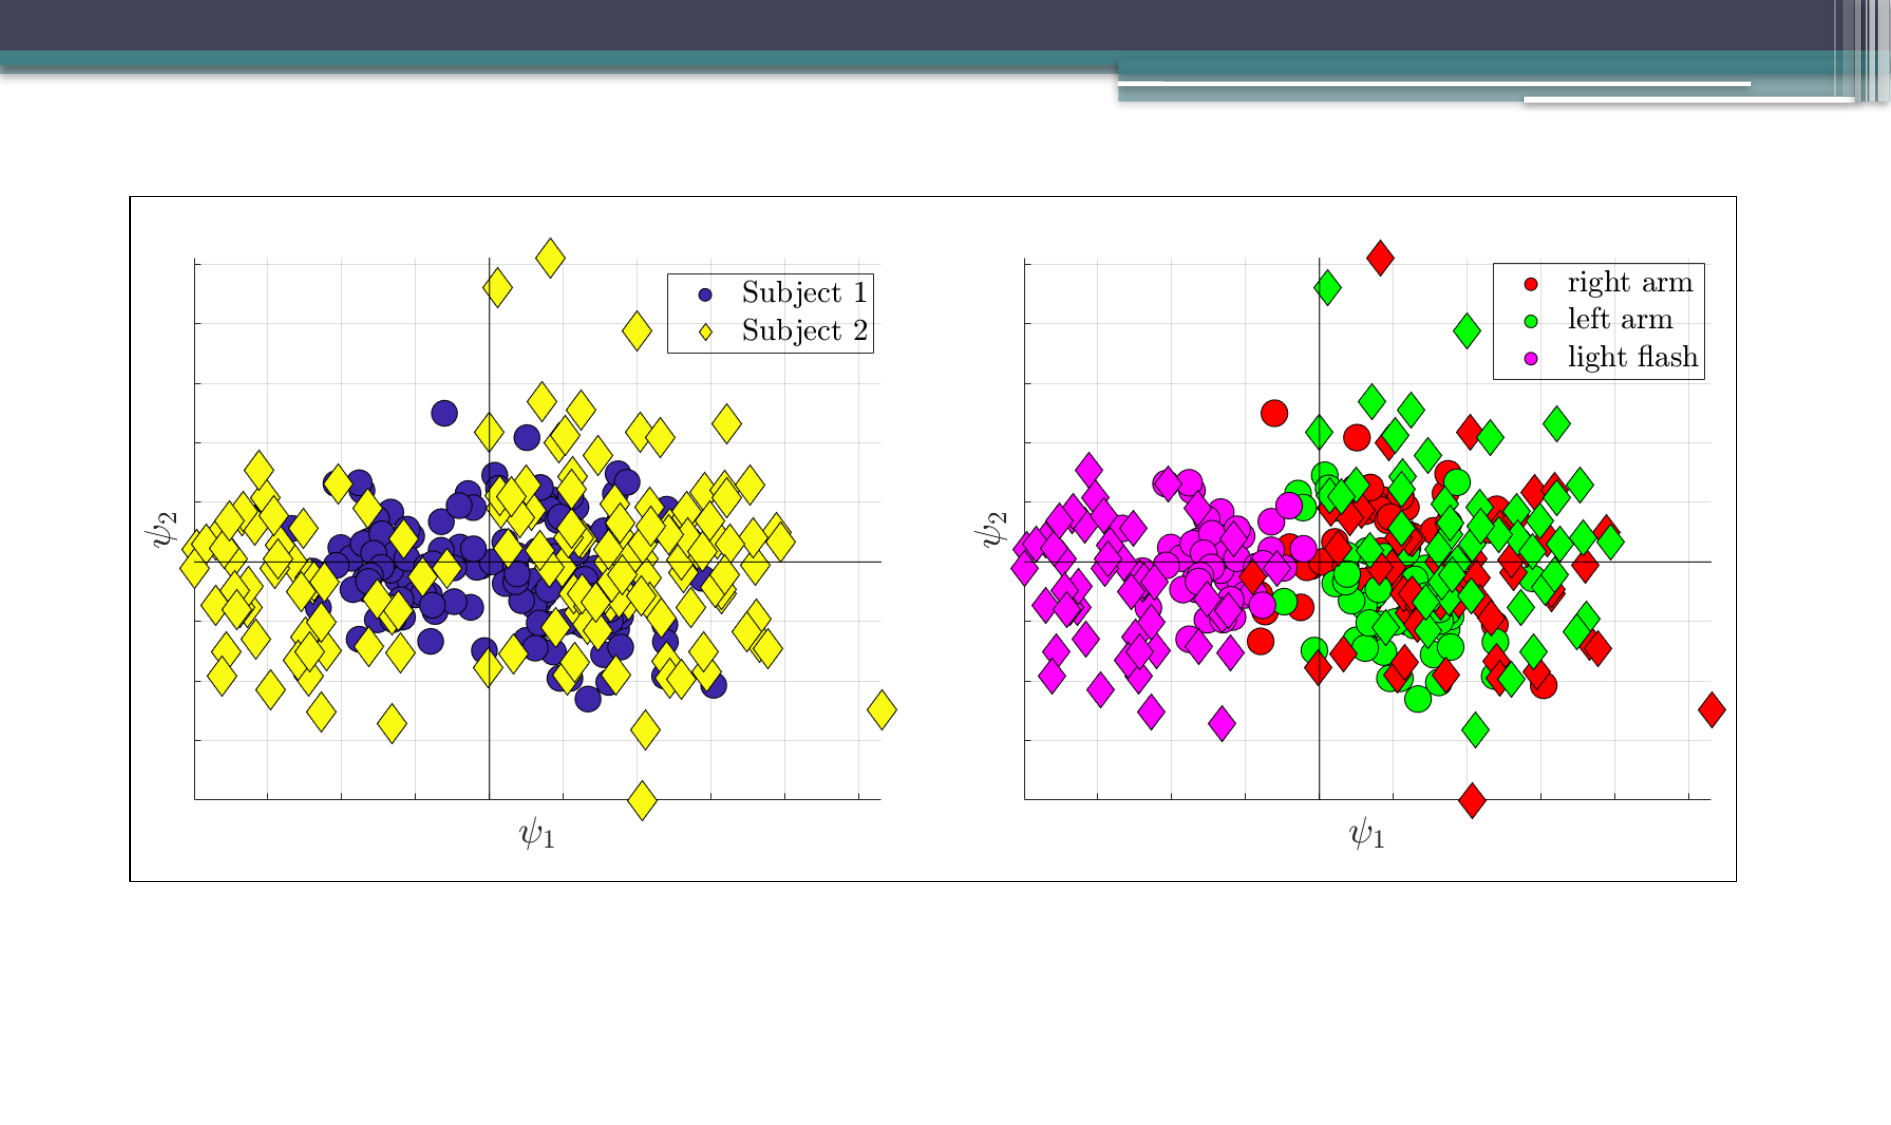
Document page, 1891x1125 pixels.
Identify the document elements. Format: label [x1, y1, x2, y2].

text_box [79, 196, 1796, 882]
